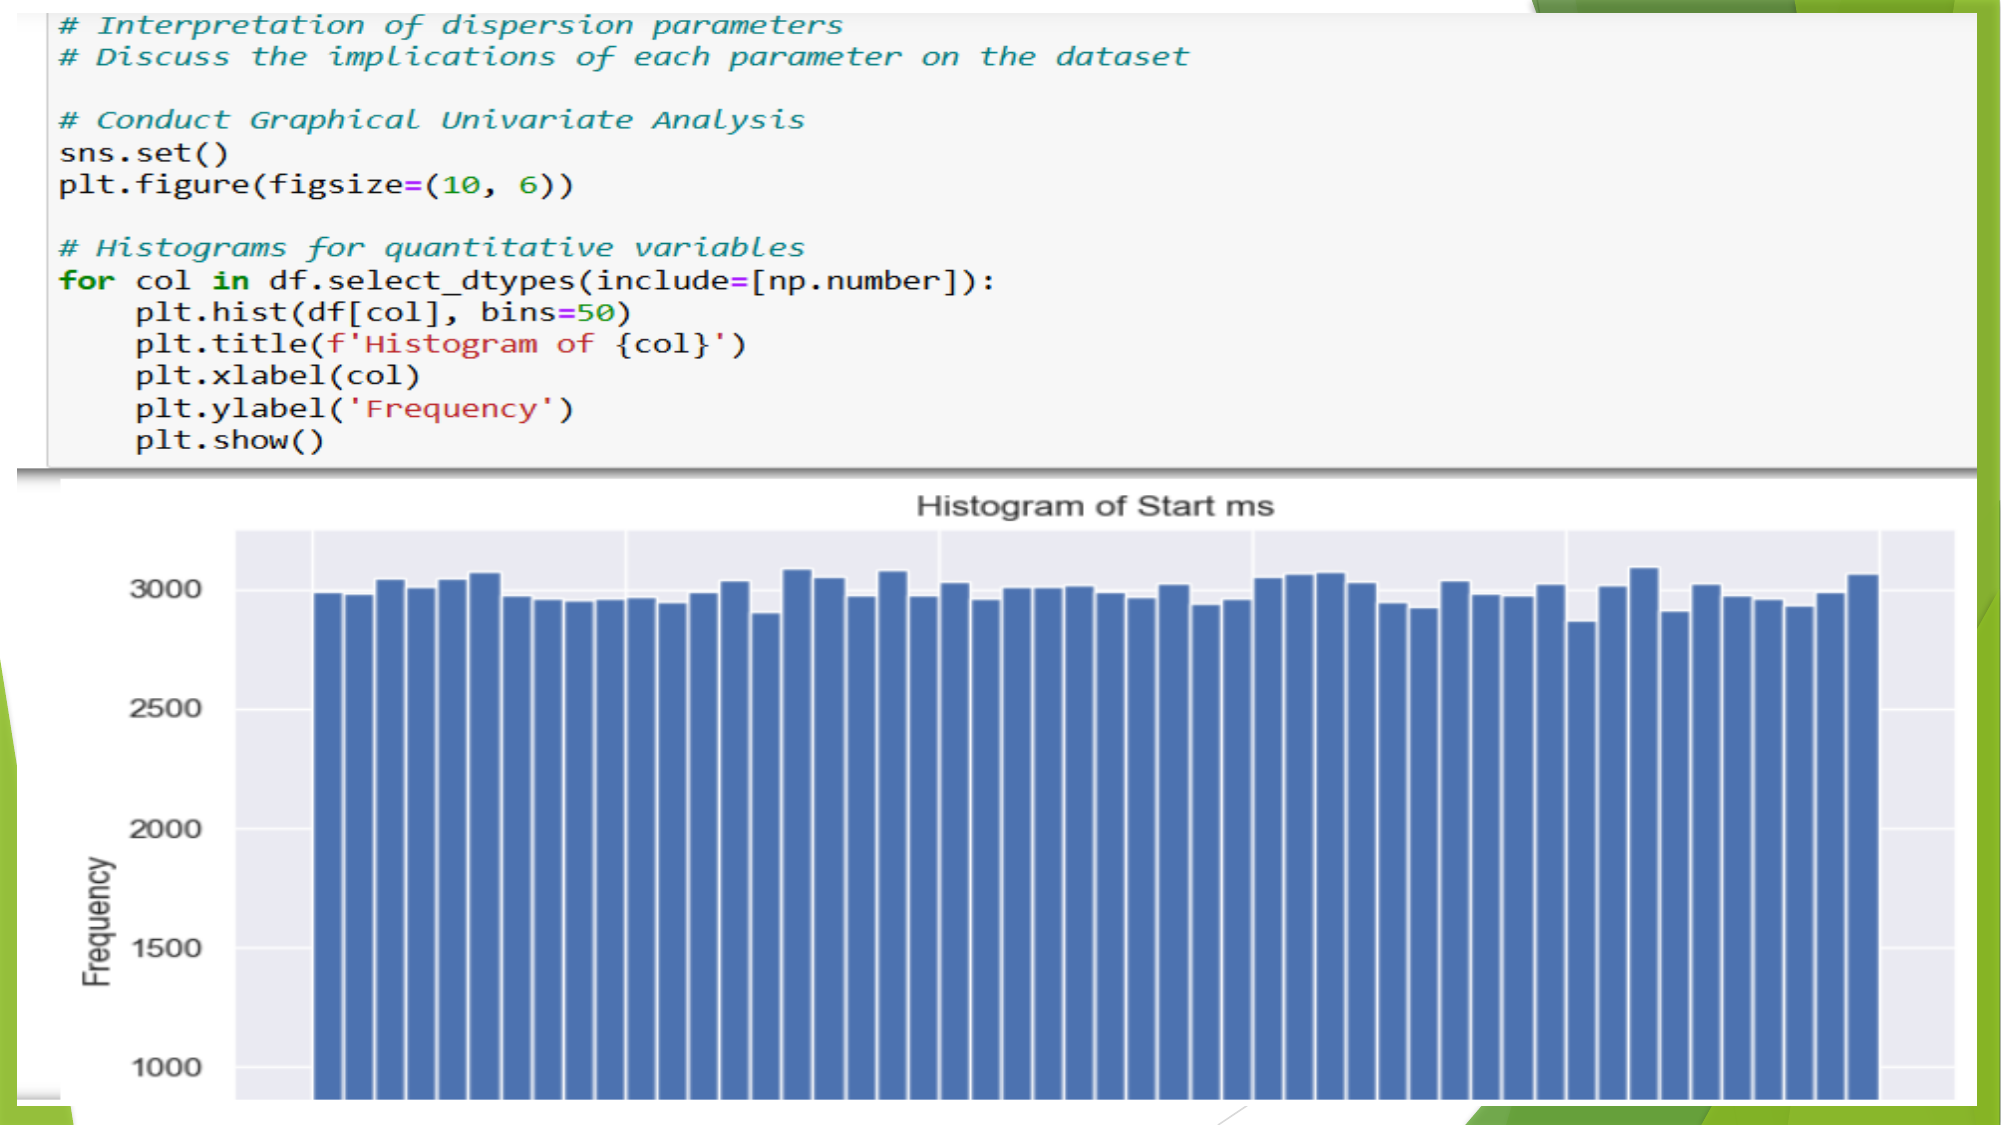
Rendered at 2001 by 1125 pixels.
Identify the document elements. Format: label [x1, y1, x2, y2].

list [16, 13, 1977, 1107]
